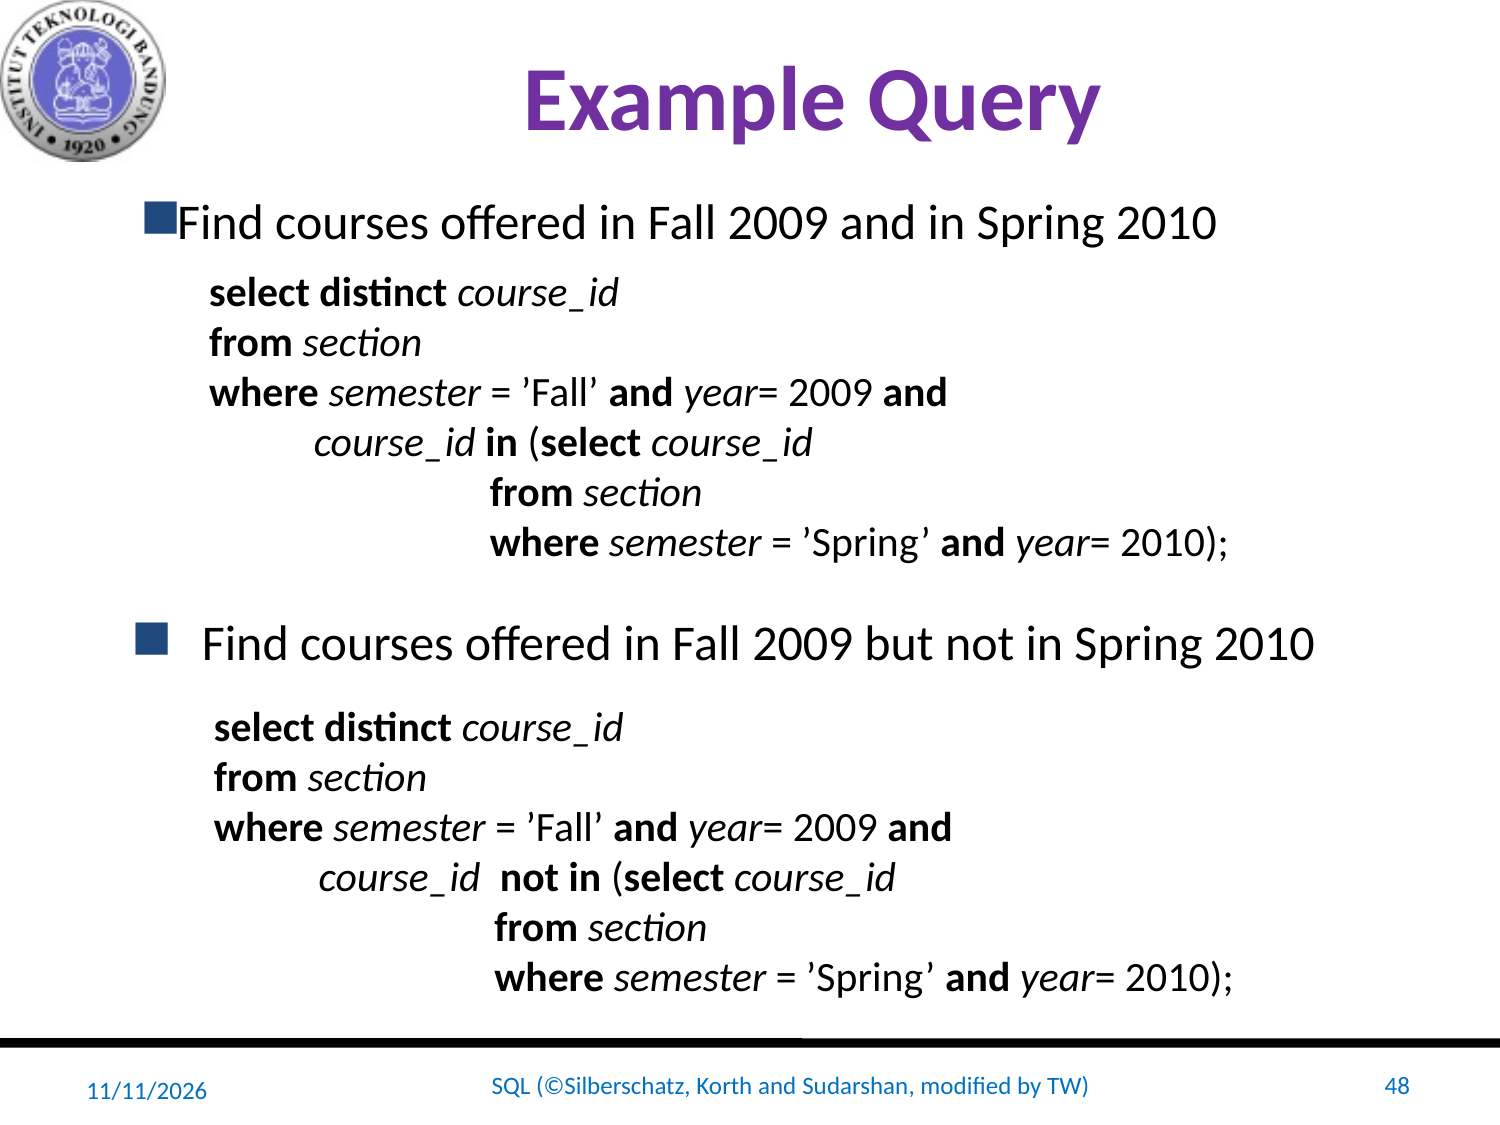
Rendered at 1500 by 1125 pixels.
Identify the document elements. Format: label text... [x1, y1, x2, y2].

text_box Find courses offered in Fall 2009 but not in Spring 2010 [124, 602, 1386, 678]
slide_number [58, 1054, 223, 1125]
title Example Query [138, 0, 1489, 188]
picture [0, 0, 138, 162]
text_box select distinct course_id from section where semester = ’Fall’ and year= 2009 and course_id not in (select course_id from section where semester = ’Spring’ and year= 2010); [199, 692, 1411, 1008]
footer SQL (©Silberschatz, Korth and Sudarshan, modified by TW) [246, 1054, 1336, 1115]
list Find courses offered in Fall 2009 and in Spring 2010 [133, 182, 1390, 835]
text_box select distinct course_id from section where semester = ’Fall’ and year= 2009 and course_id in (select course_id from section where semester = ’Spring’ and year= 2010); [194, 257, 1415, 573]
slide_number 48 [1359, 1054, 1425, 1115]
